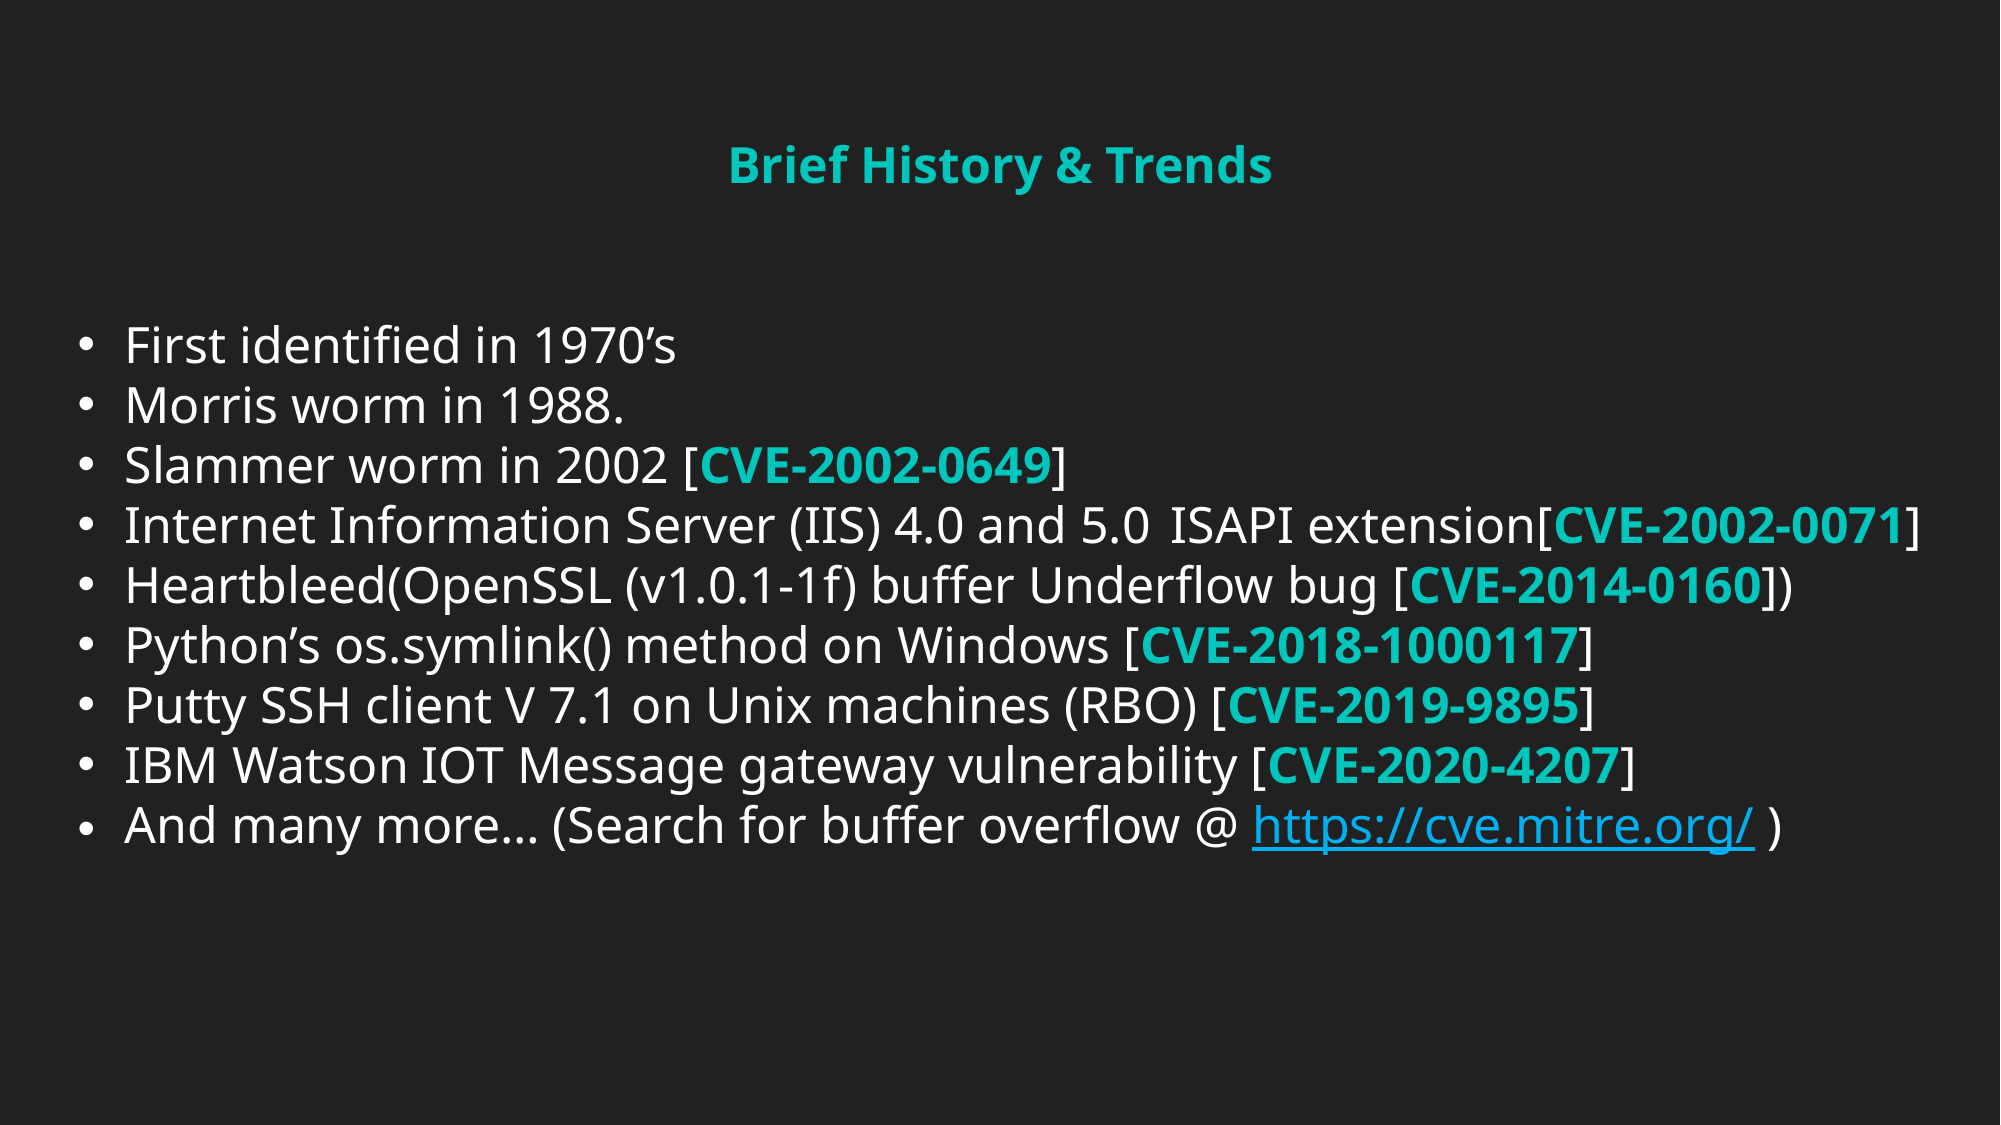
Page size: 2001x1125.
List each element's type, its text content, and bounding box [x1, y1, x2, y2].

text_box Brief History & Trends First identified in 1970’s Morris worm in 1988. Slammer worm in 2002 [CVE-2002-0649] Internet Information Server (IIS) 4.0 and 5.0 ISAPI extension[CVE-2002-0071] Heartbleed(OpenSSL (v1.0.1-1f) buffer Underflow bug [CVE-2014-0160]) Python’s os.symlink() method on Windows [CVE-2018-1000117] Putty SSH client V 7.1 on Unix machines (RBO) [CVE-2019-9895] IBM Watson IOT Message gateway vulnerability [CVE-2020-4207] And many more… (Search for buffer overflow @ https://cve.mitre.org/ ) [62, 126, 1938, 870]
